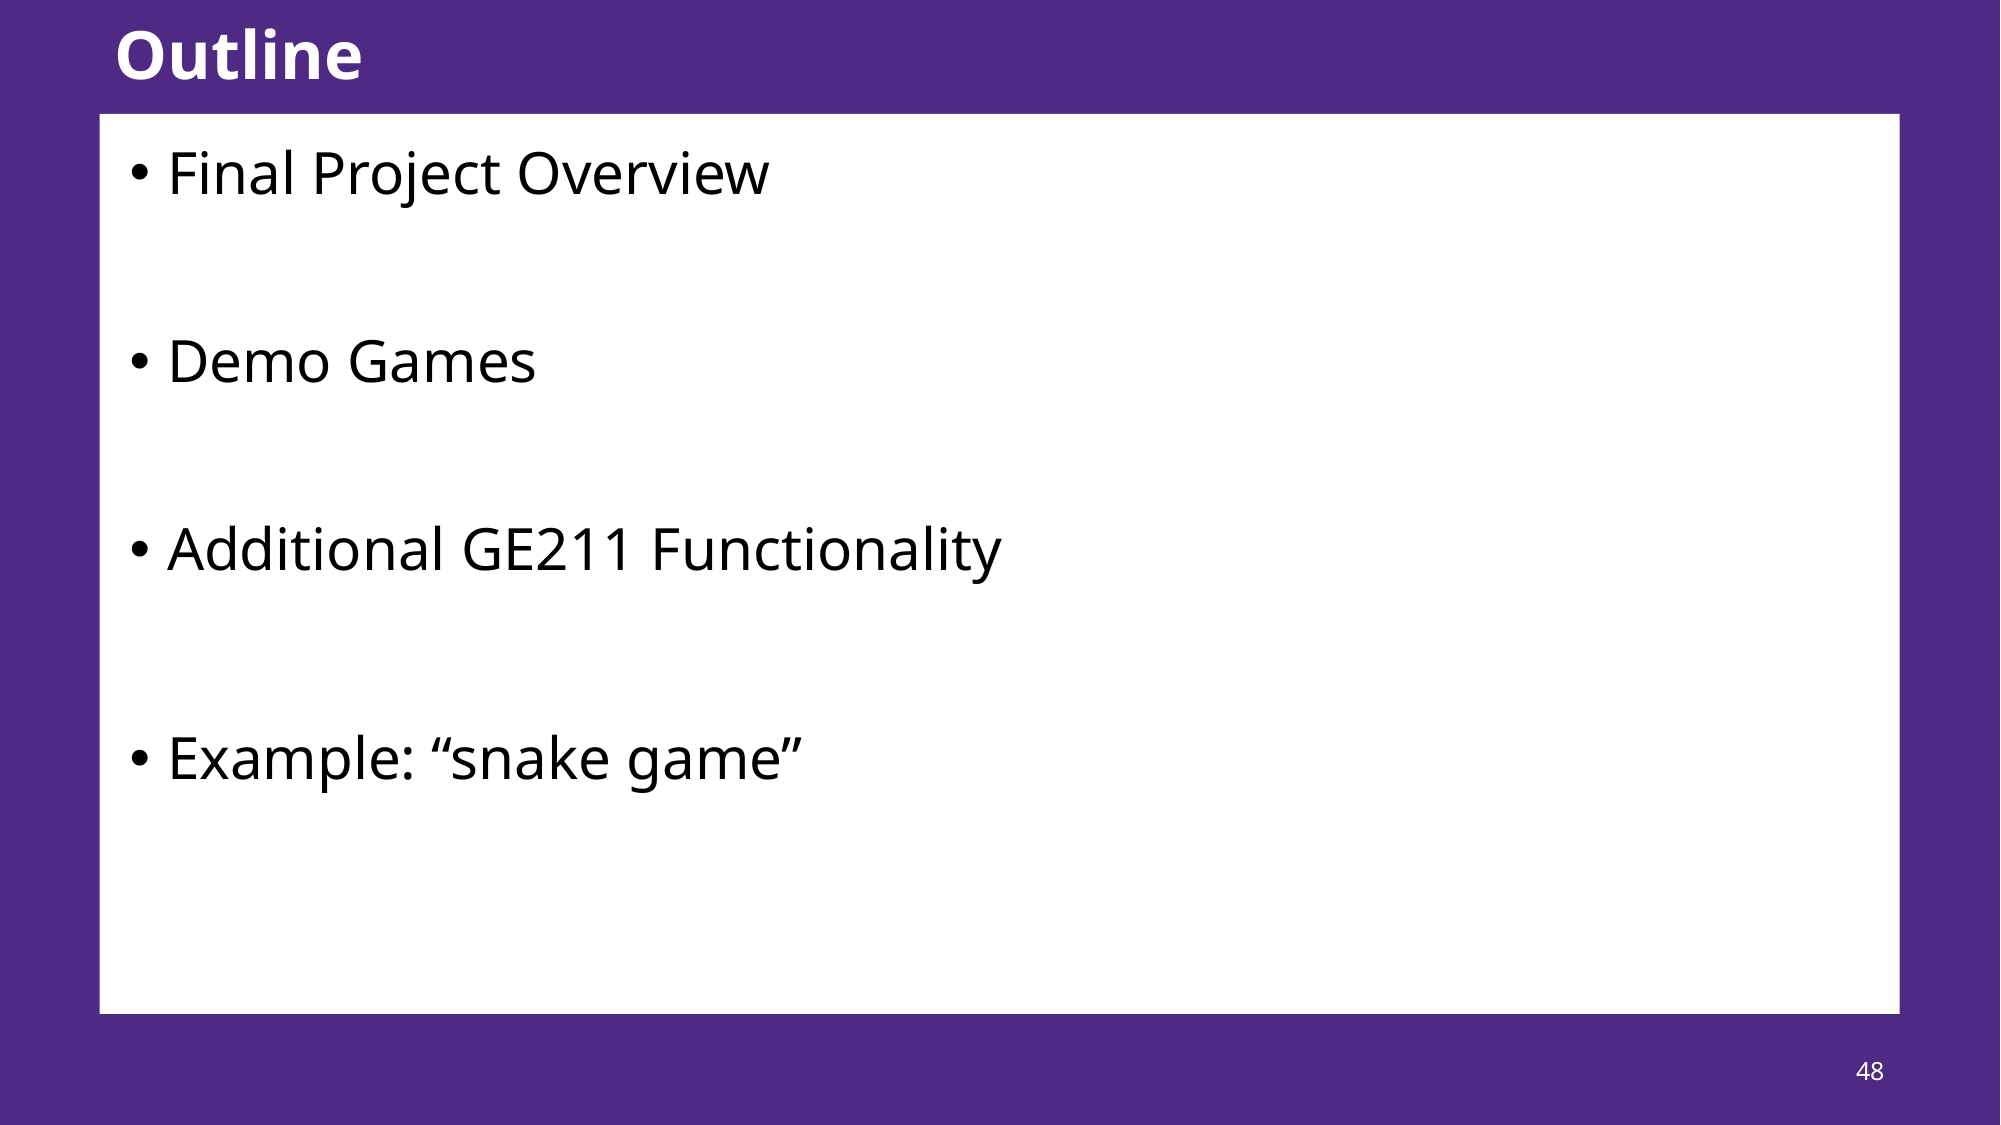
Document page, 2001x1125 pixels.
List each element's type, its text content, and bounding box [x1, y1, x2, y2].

title Outline [99, 1, 1900, 114]
slide_number 48 [1749, 1042, 1900, 1103]
list Final Project Overview Demo Games Additional GE211 Functionality Example: “snake game” [99, 114, 1900, 1014]
